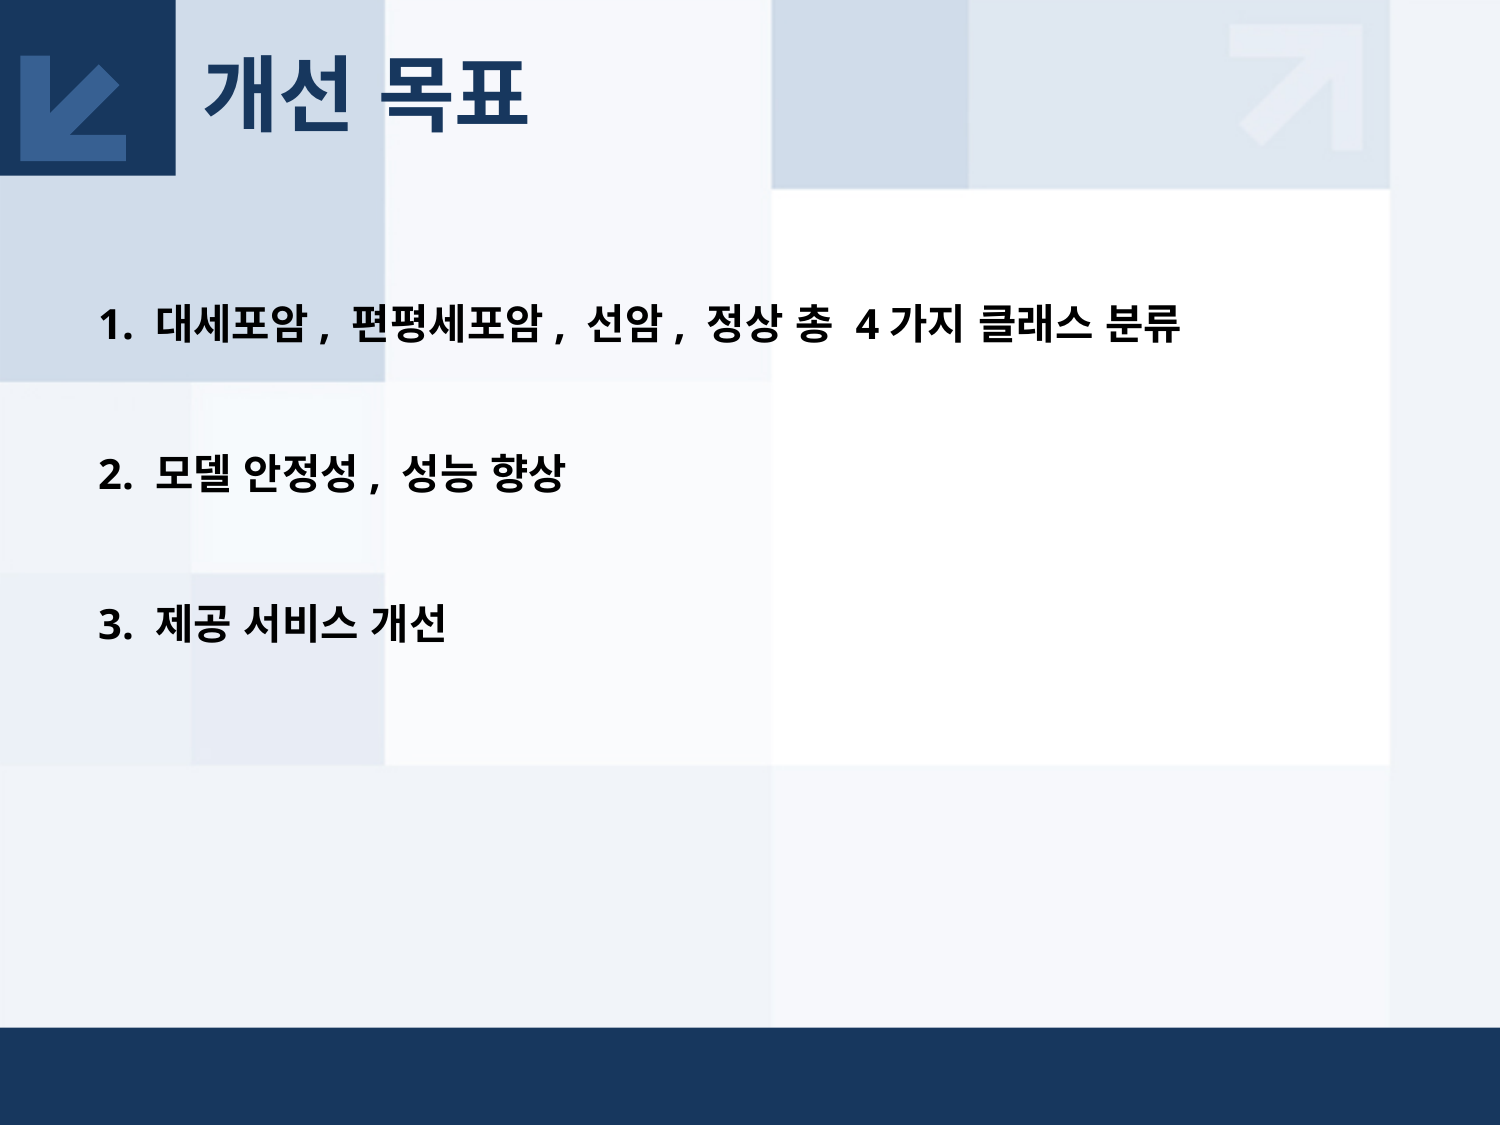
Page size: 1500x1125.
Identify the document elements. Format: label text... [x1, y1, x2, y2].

text_box 개선 목표 [187, 35, 1406, 150]
text_box 1. 대세포암, 편평세포암, 선암, 정상 총 4가지 클래스 분류 2. 모델 안정성, 성능 향상 3. 제공 서비스 개선 [83, 290, 1210, 701]
picture [0, 0, 1500, 1027]
